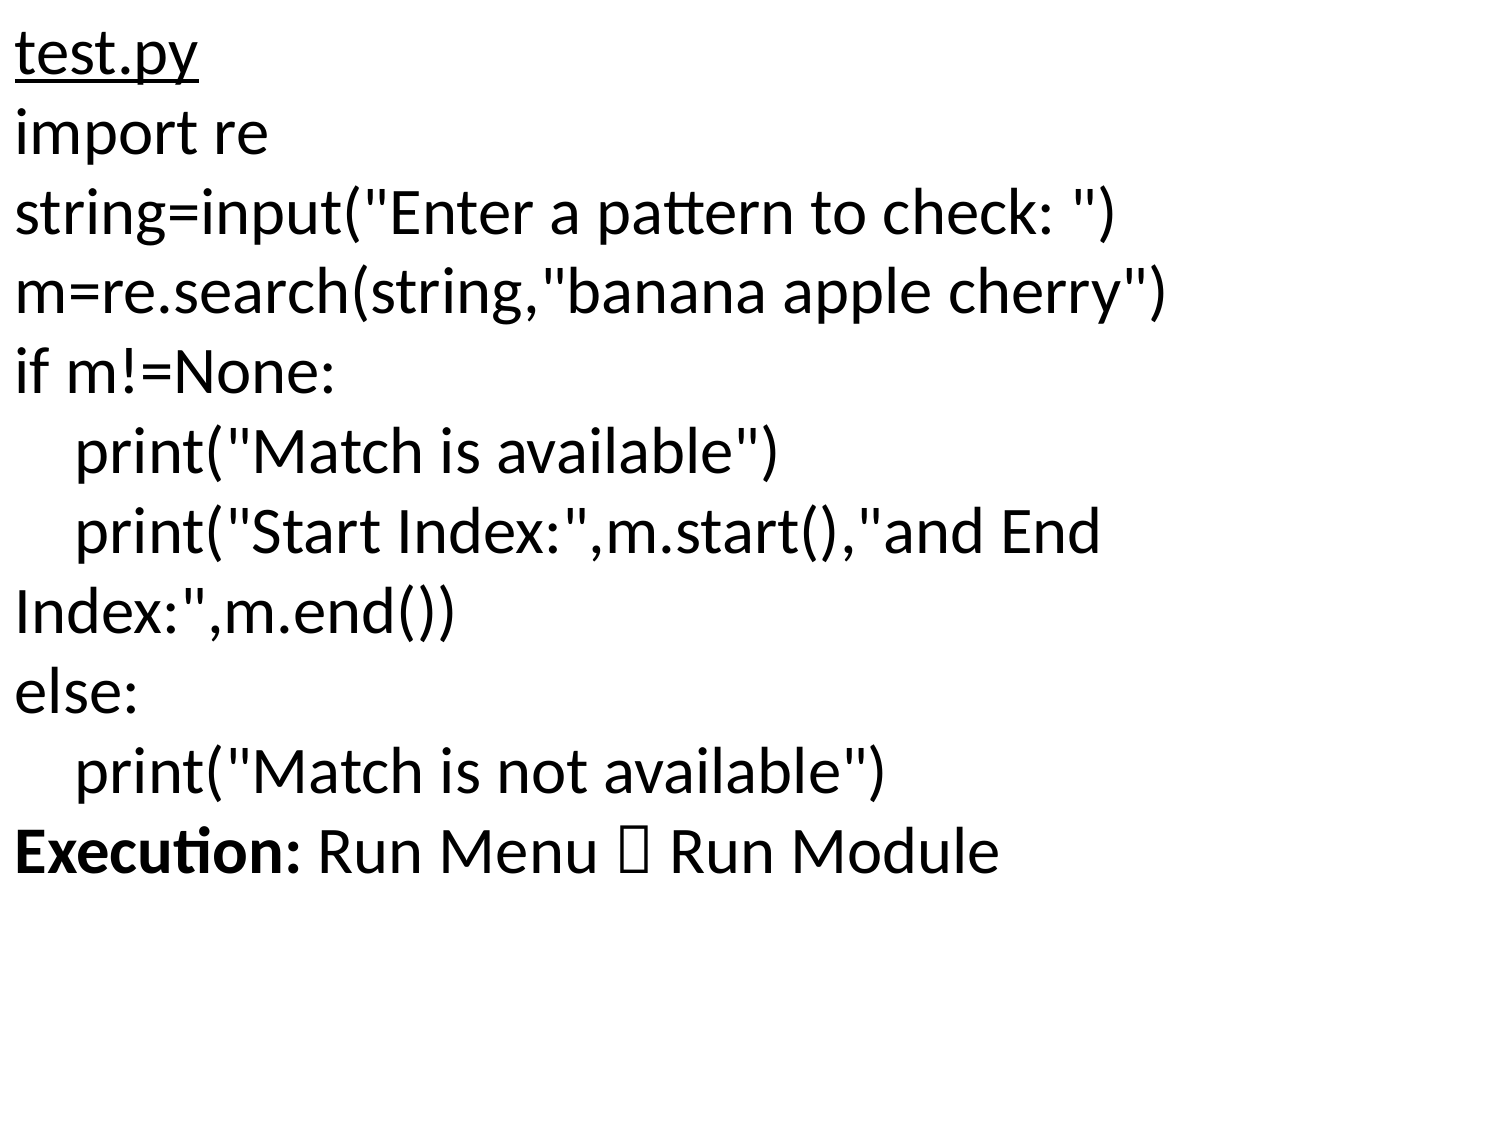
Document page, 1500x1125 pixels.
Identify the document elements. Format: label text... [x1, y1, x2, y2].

text_box test.py import re string=input("Enter a pattern to check: ") m=re.search(string,"banana apple cherry") if m!=None: print("Match is available") print("Start Index:",m.start(),"and End Index:",m.end()) else: print("Match is not available") Execution: Run Menu  Run Module [0, 0, 1500, 895]
